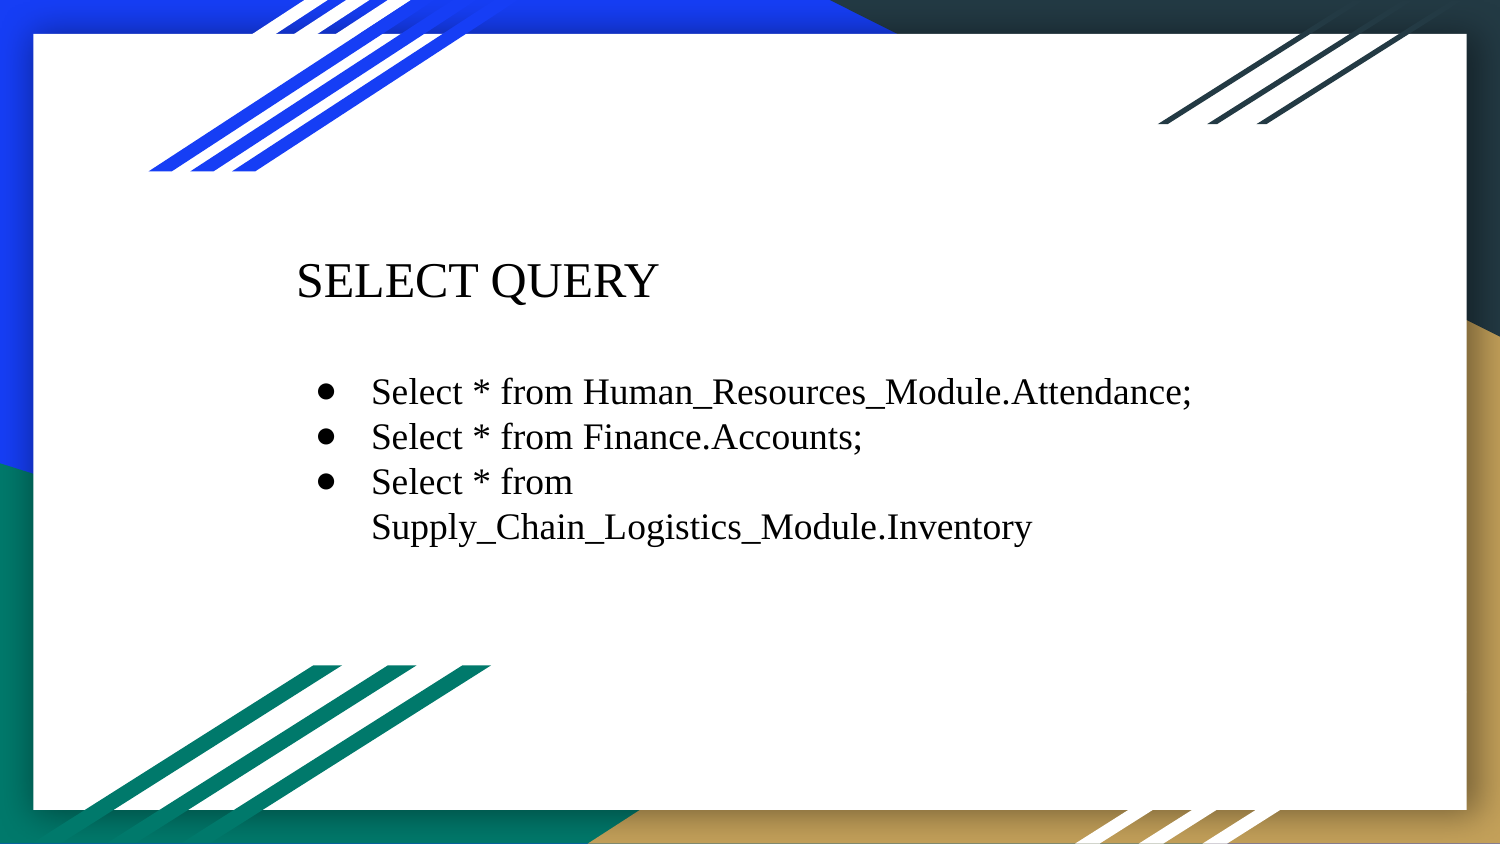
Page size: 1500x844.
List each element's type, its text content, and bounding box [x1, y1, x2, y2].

subtitle SELECT QUERY Select * from Human_Resources_Module.Attendance; Select * from Finance.Accounts; Select * from Supply_Chain_Logistics_Module.Inventory [281, 172, 1263, 657]
